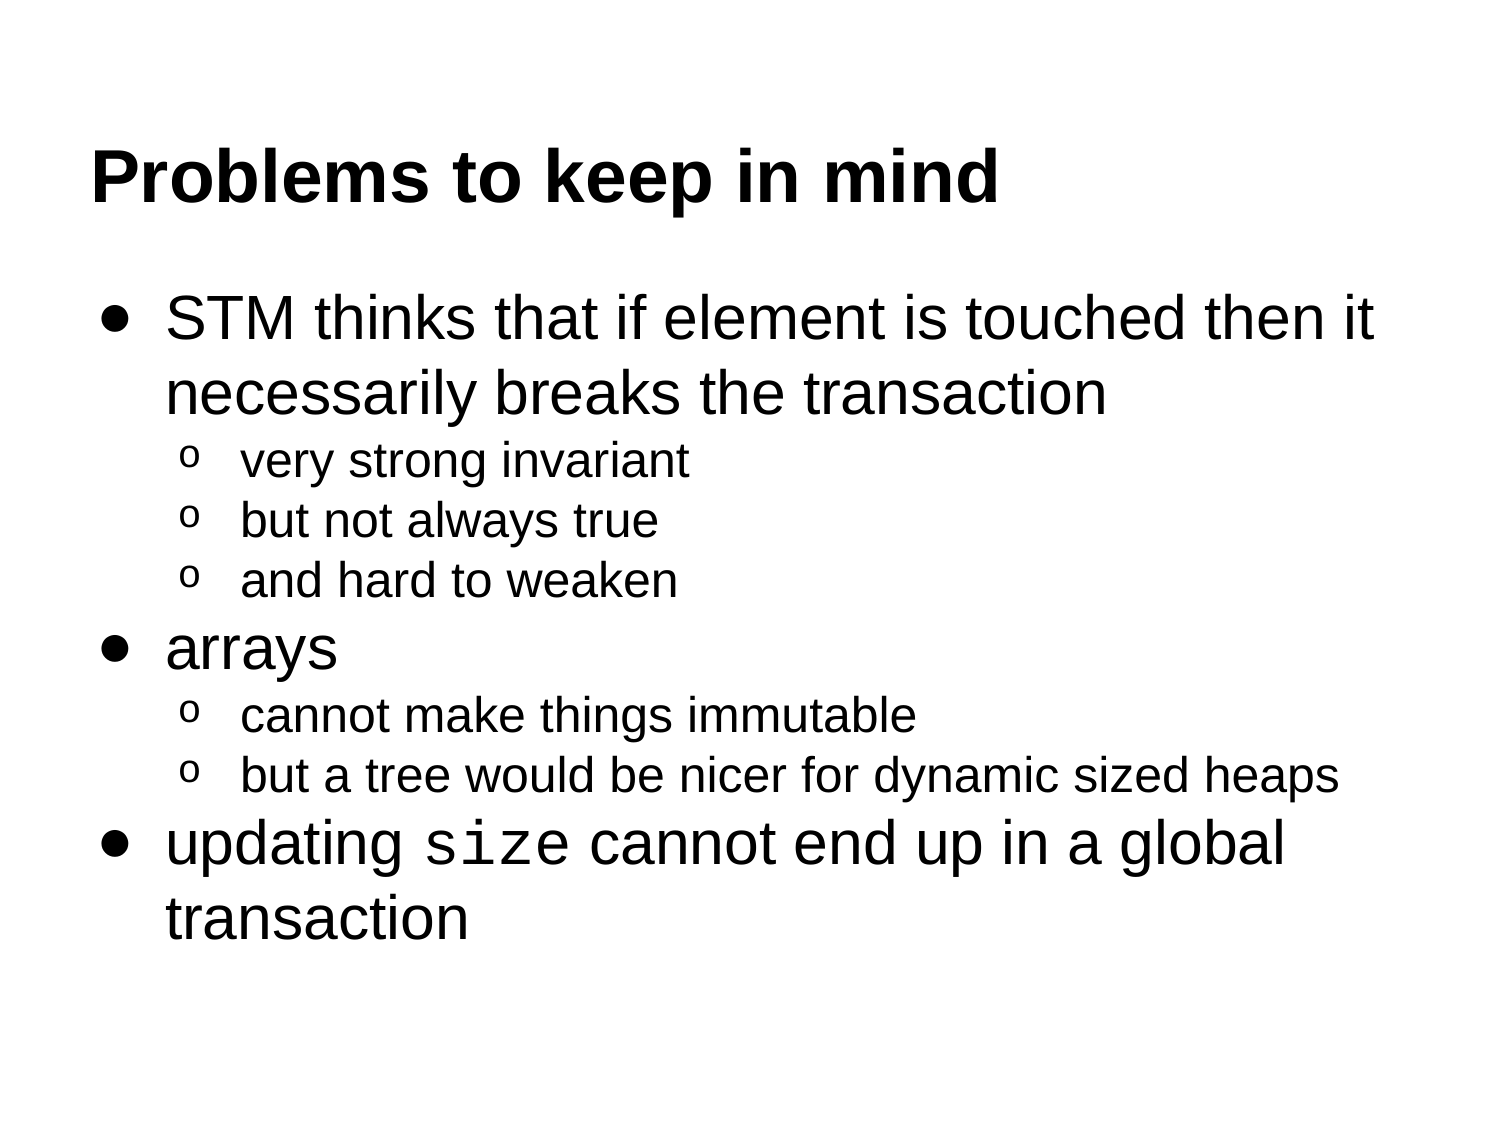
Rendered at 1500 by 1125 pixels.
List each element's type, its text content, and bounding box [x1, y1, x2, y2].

list STM thinks that if element is touched then it necessarily breaks the transaction very strong invariant but not always true and hard to weaken arrays cannot make things immutable but a tree would be nicer for dynamic sized heaps updating size cannot end up in a global transaction [75, 262, 1425, 1078]
title Problems to keep in mind [75, 45, 1425, 233]
